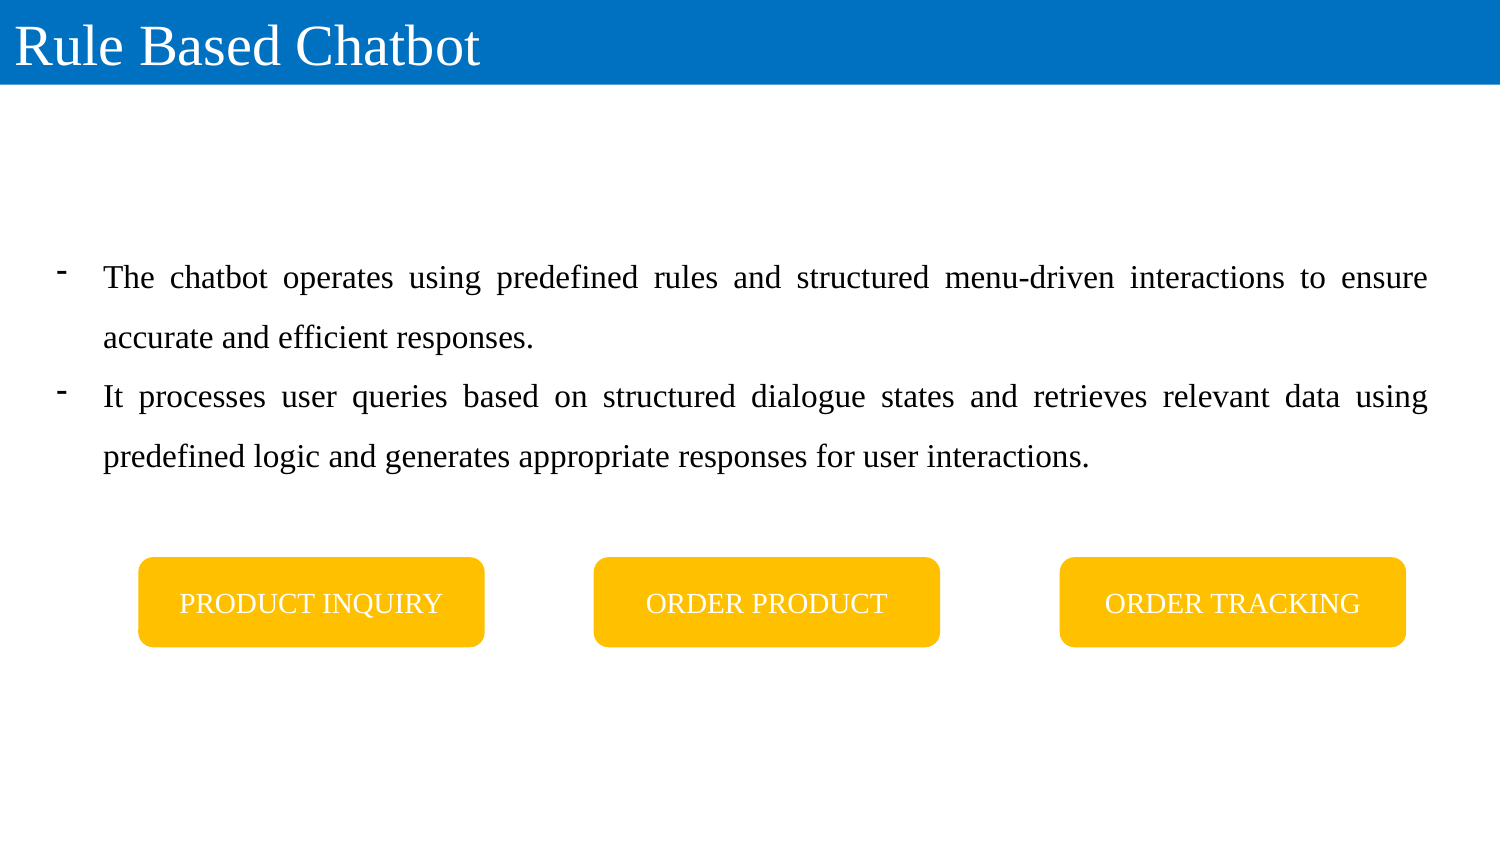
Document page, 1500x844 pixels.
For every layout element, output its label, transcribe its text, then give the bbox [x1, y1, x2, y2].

text_box The chatbot operates using predefined rules and structured menu-driven interactions to ensure accurate and efficient responses. It processes user queries based on structured dialogue states and retrieves relevant data using predefined logic and generates appropriate responses for user interactions. [41, 227, 1446, 482]
text_box Rule Based Chatbot [0, 0, 1500, 85]
text_box PRODUCT INQUIRY [136, 554, 487, 650]
text_box ORDER PRODUCT [591, 554, 943, 650]
text_box ORDER TRACKING [1057, 554, 1409, 650]
